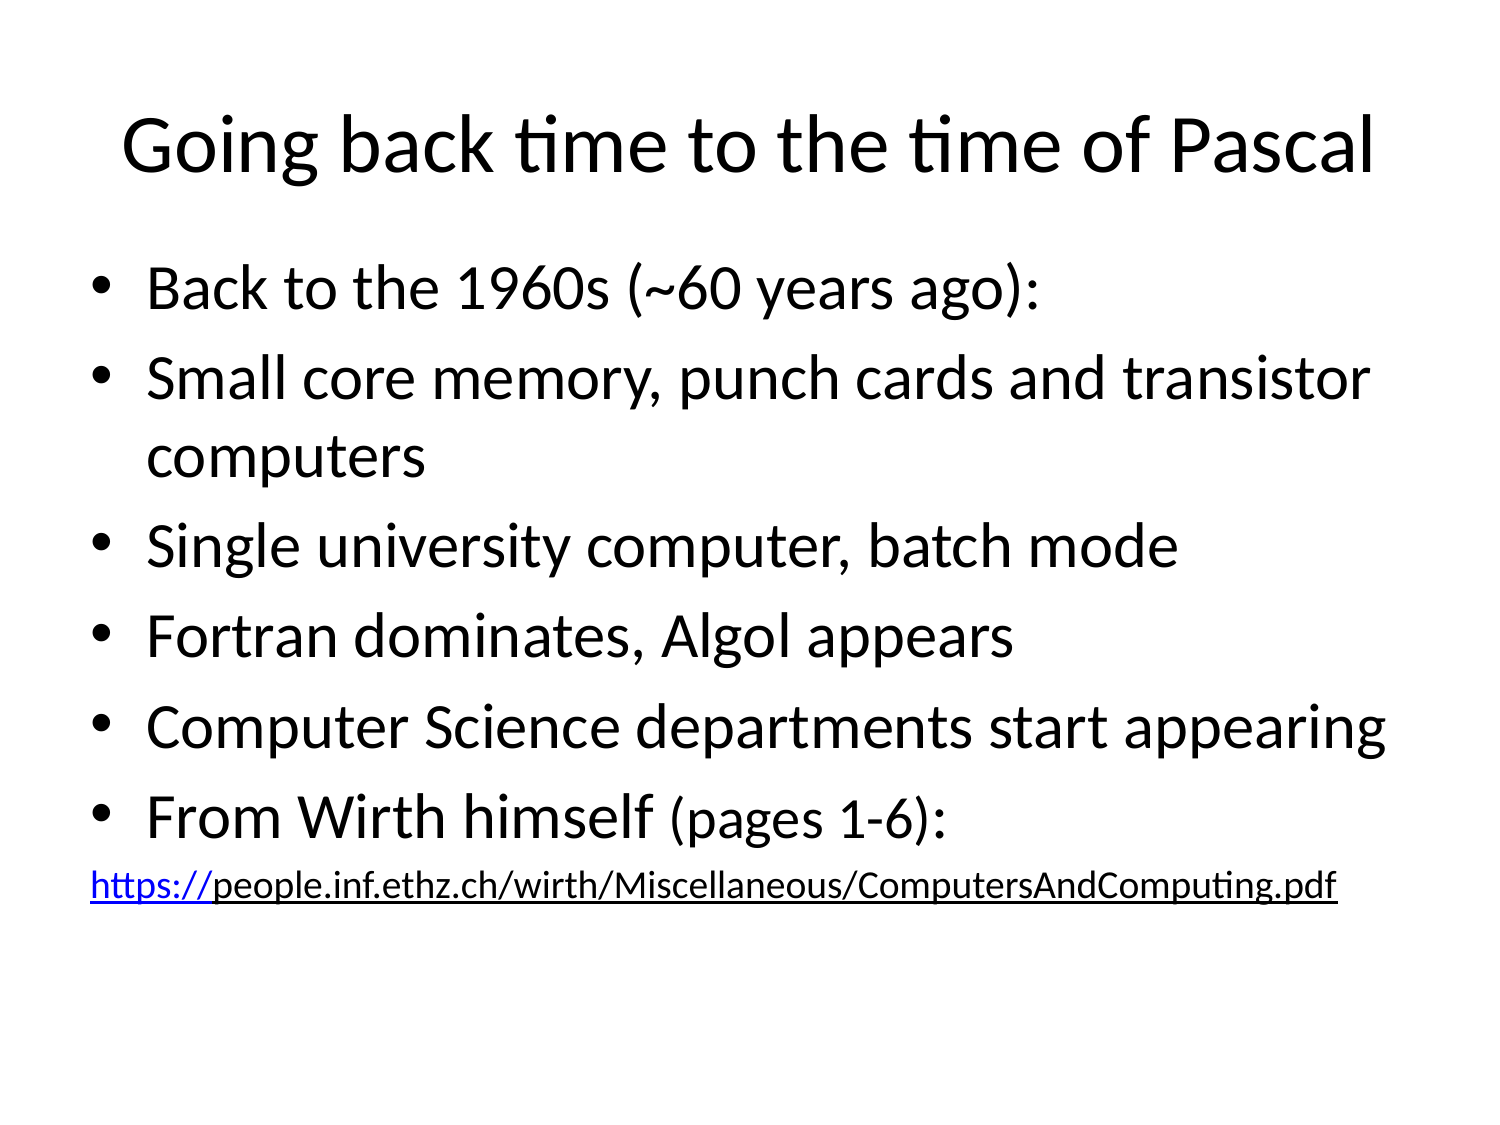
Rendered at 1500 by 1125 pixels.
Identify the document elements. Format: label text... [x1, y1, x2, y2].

list Back to the 1960s (~60 years ago): Small core memory, punch cards and transistor computers Single university computer, batch mode Fortran dominates, Algol appears Computer Science departments start appearing From Wirth himself (pages 1-6): https://people.inf.ethz.ch/wirth/Miscellaneous/ComputersAndComputing.pdf [75, 237, 1425, 980]
title Going back time to the time of Pascal [75, 45, 1425, 233]
